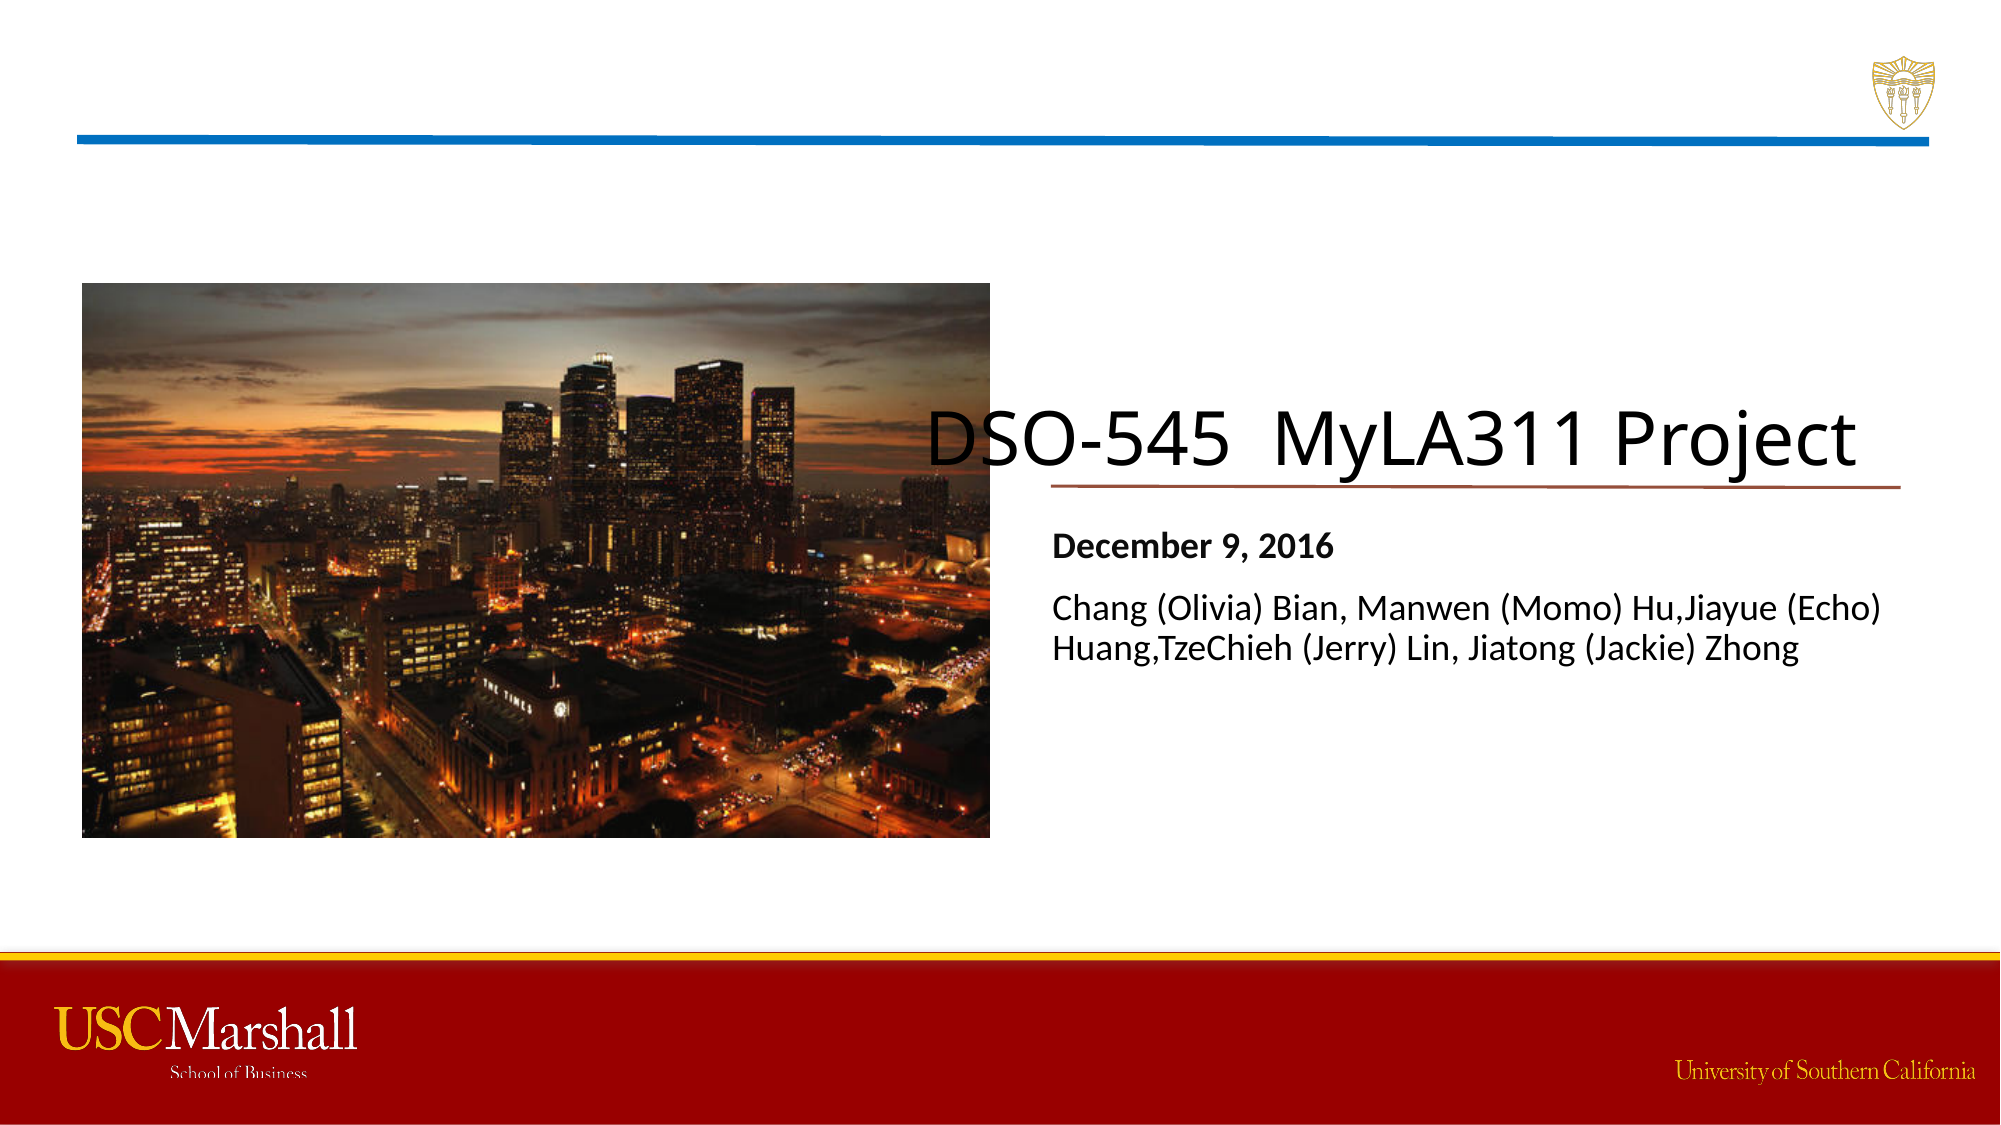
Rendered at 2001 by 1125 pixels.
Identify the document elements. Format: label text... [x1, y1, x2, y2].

text_box [0, 970, 2000, 1125]
picture [82, 283, 990, 838]
picture [1675, 1059, 1975, 1085]
text_box December 9, 2016 Chang (Olivia) Bian, Manwen (Momo) Hu,Jiayue (Echo) Huang,TzeChieh (Jerry) Lin, Jiatong (Jackie) Zhong [1041, 435, 1958, 760]
picture [1852, 45, 1955, 140]
picture [54, 1006, 357, 1079]
text_box DSO-545 MyLA311 Project [989, 353, 1870, 534]
text_box [0, 952, 2000, 961]
